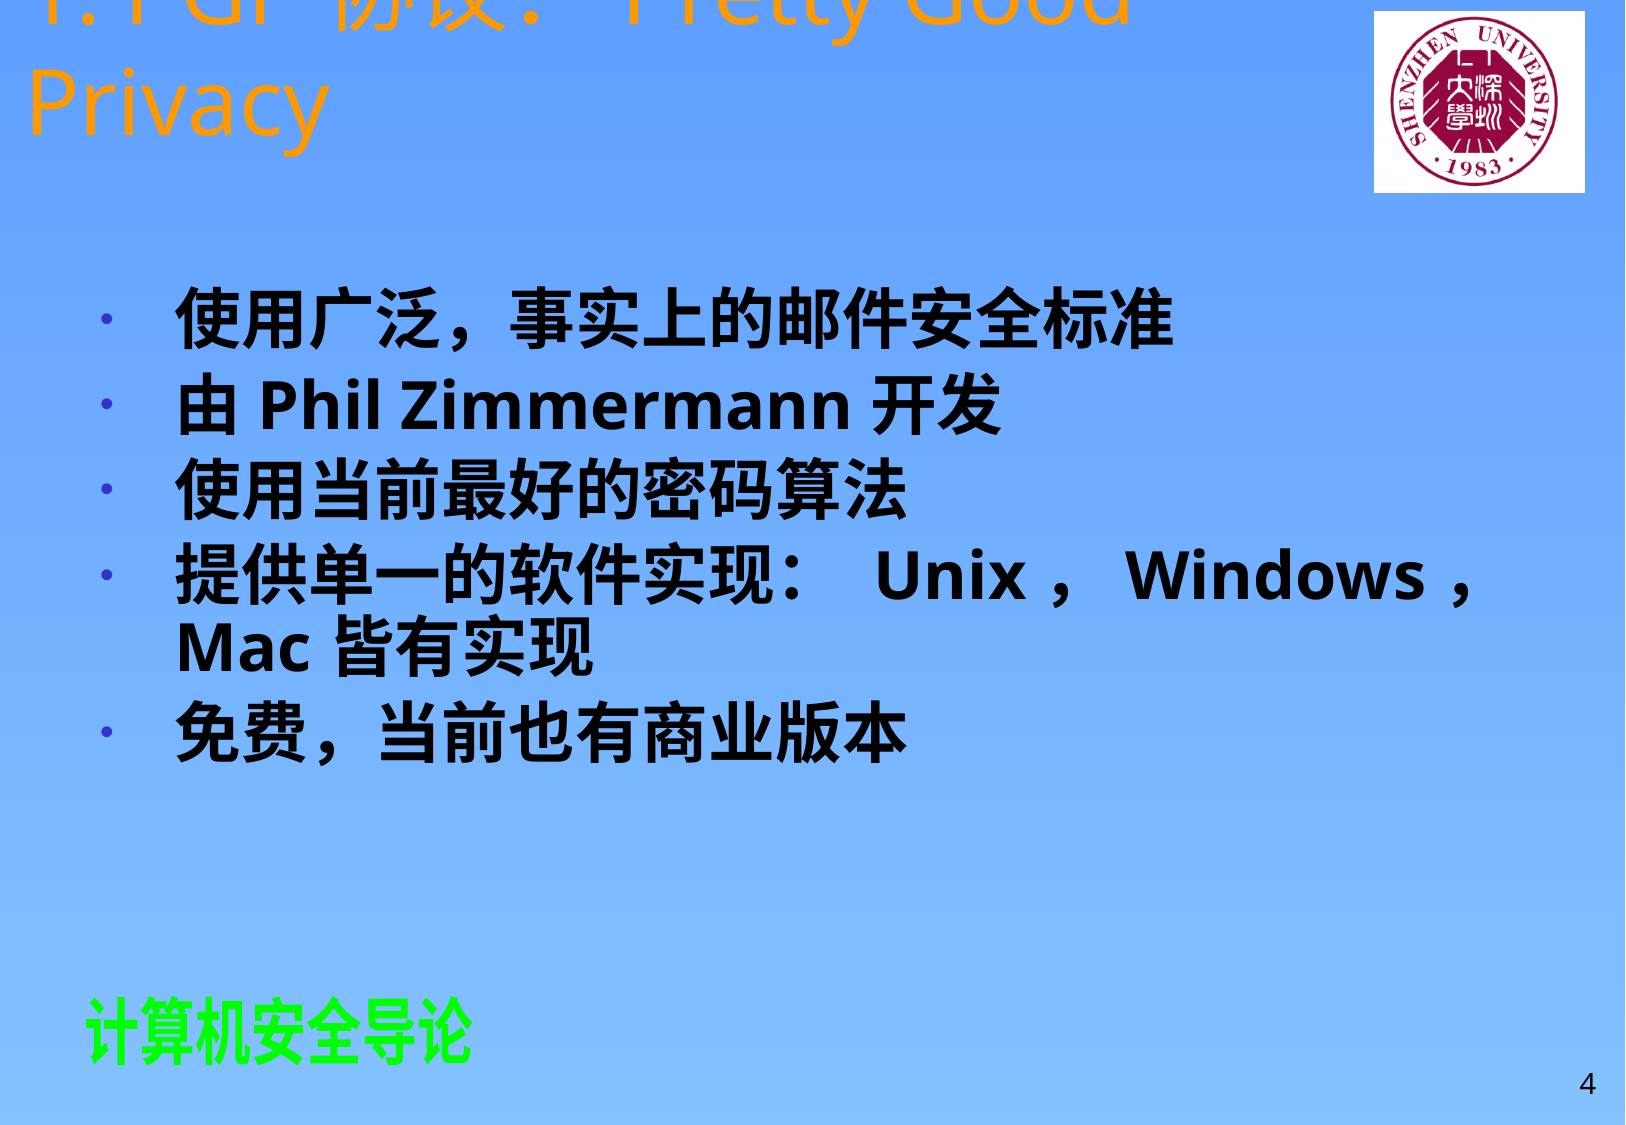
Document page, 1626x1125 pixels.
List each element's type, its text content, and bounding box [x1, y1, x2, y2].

slide_number 4 [1438, 1062, 1612, 1113]
title 1. PGP协议：Pretty Good Privacy [9, 35, 1411, 161]
list 使用广泛，事实上的邮件安全标准 由Phil Zimmermann开发 使用当前最好的密码算法 提供单一的软件实现： Unix，Windows，Mac皆有实现 免费，当前也有商业版本 [84, 278, 1526, 984]
picture [1374, 11, 1585, 193]
